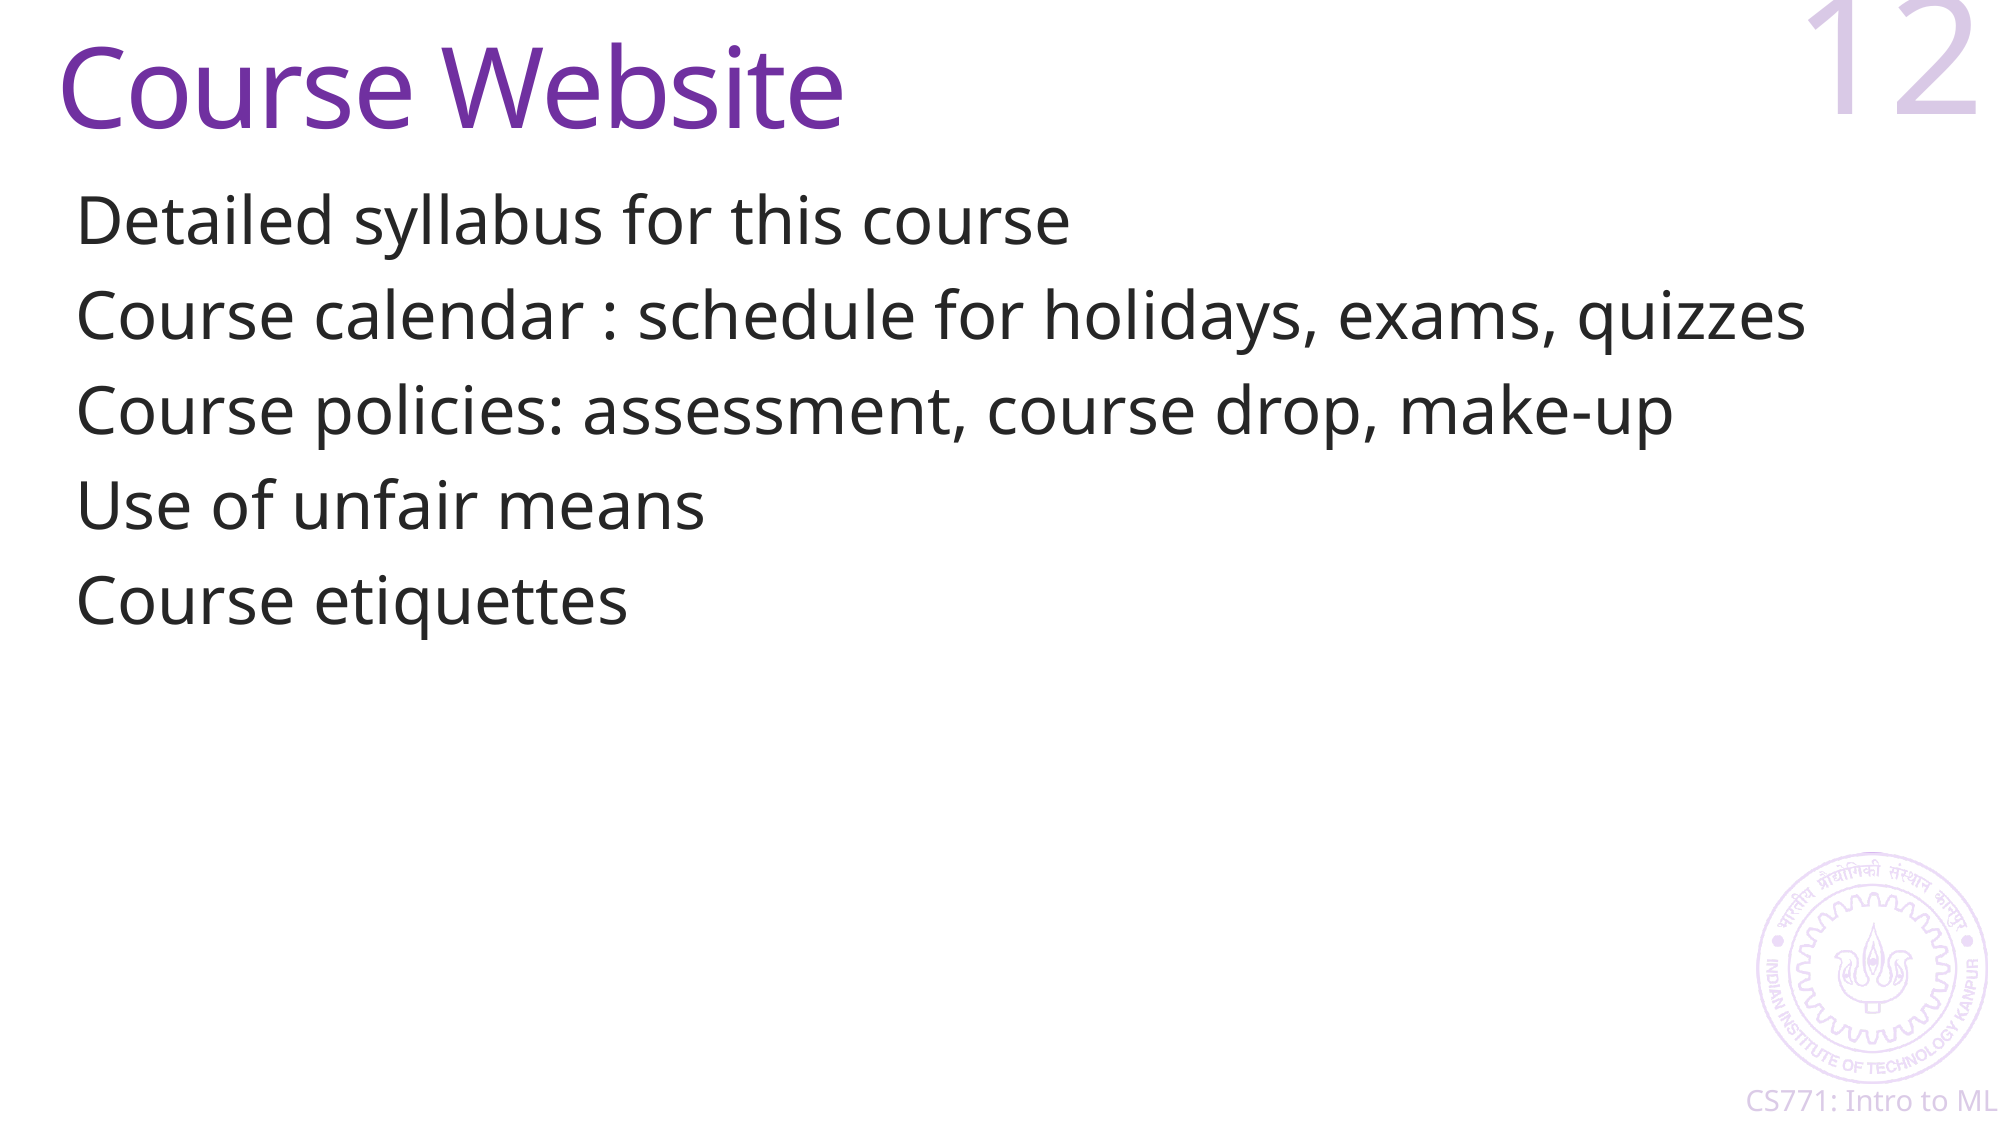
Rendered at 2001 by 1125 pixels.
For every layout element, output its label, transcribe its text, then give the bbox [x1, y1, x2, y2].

list Detailed syllabus for this course Course calendar : schedule for holidays, exams, quizzes Course policies: assessment, course drop, make-up Use of unfair means Course etiquettes [41, 182, 1945, 1052]
slide_number 12 [1520, 6, 2000, 183]
title Course Website [41, 5, 1945, 182]
